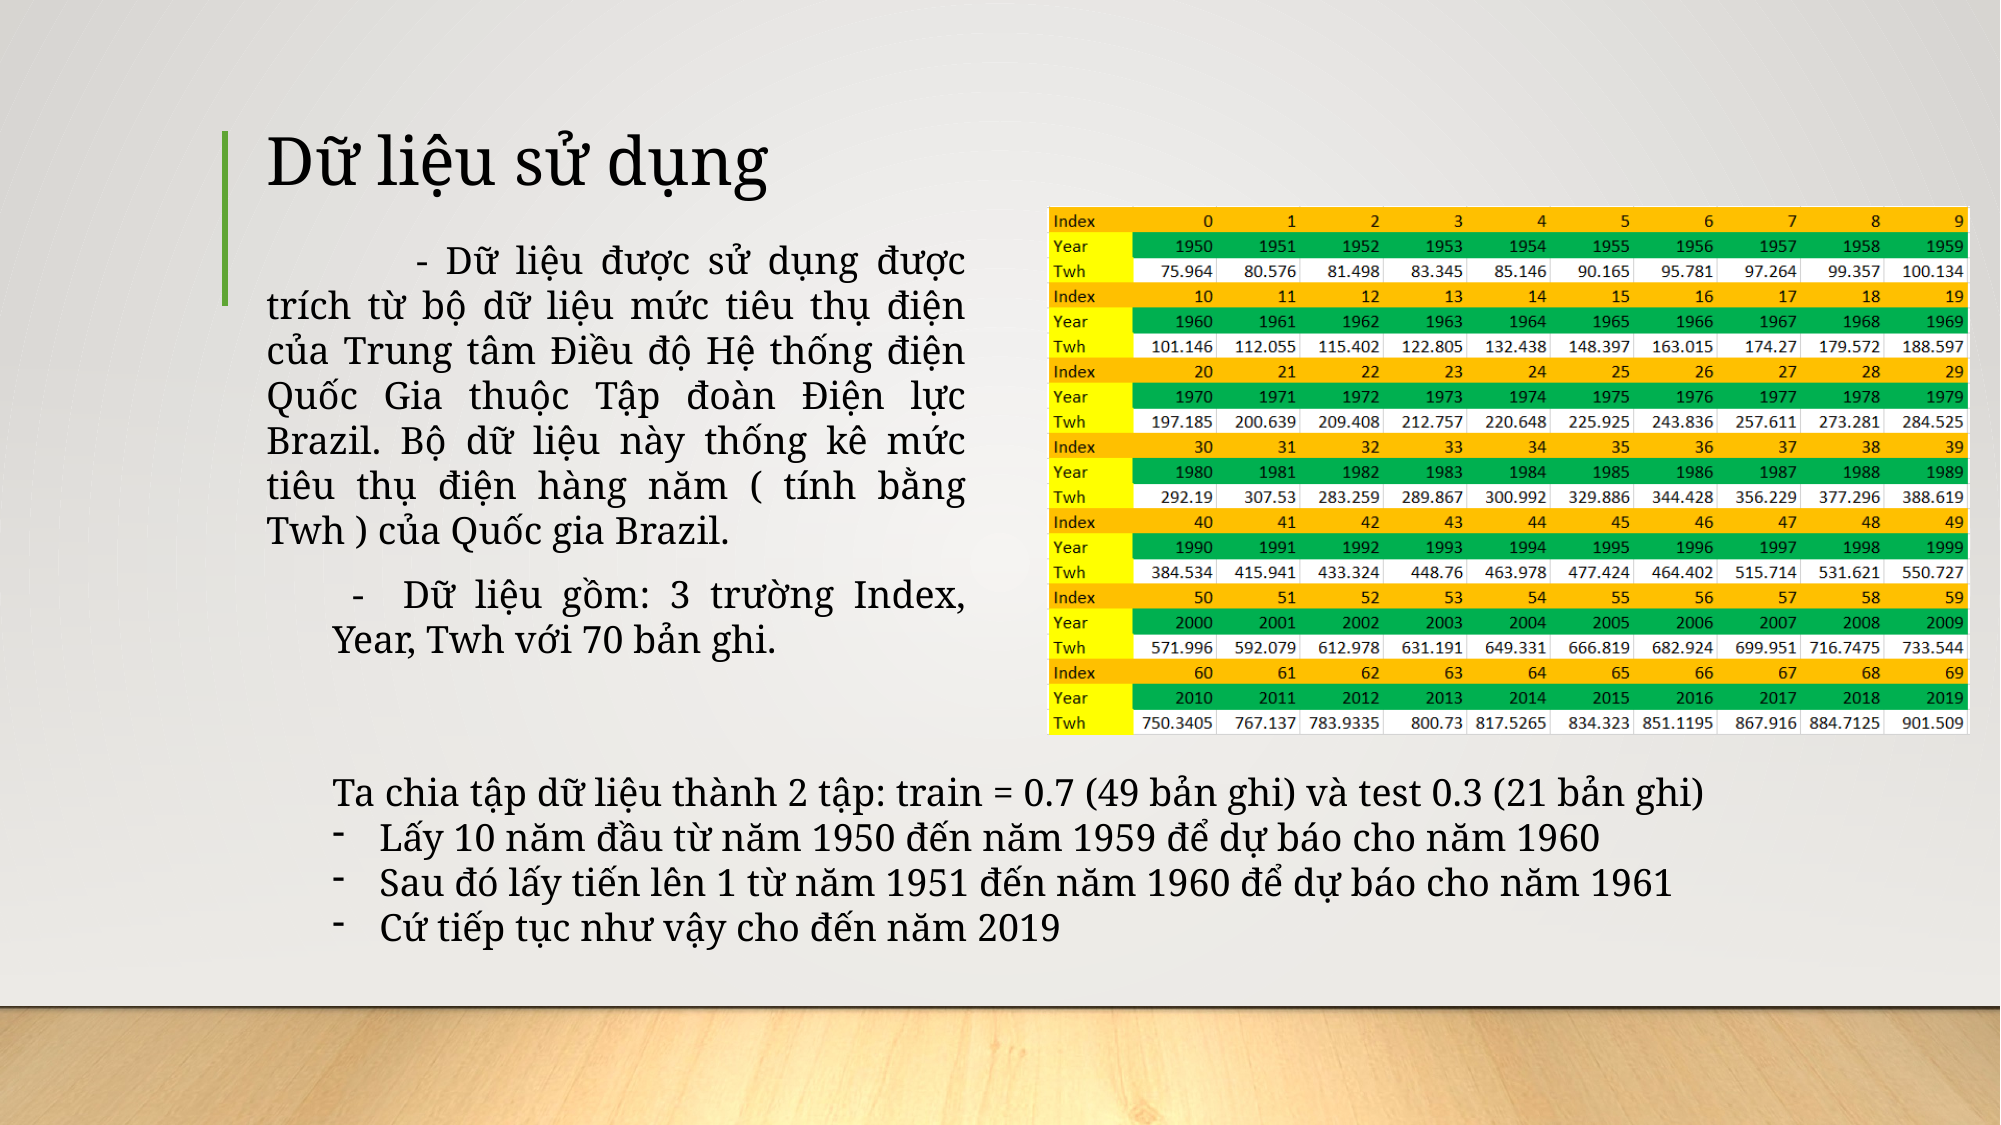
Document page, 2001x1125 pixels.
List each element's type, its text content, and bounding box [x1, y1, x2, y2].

picture [0, 1006, 2000, 1125]
picture [1047, 206, 1970, 735]
text_box Ta chia tập dữ liệu thành 2 tập: train = 0.7 (49 bản ghi) và test 0.3 (21 bản ghi) Lấy 10 năm đầu từ năm 1950 đến năm 1959 để dự báo cho năm 1960 Sau đó lấy tiến lên 1 từ năm 1951 đến năm 1960 để dự báo cho năm 1961 Cứ tiếp tục như vậy cho đến năm 2019 [317, 761, 1860, 957]
text_box - Dữ liệu được sử dụng được trích từ bộ dữ liệu mức tiêu thụ điện của Trung tâm Điều độ Hệ thống điện Quốc Gia thuộc Tập đoàn Điện lực Brazil. Bộ dữ liệu này thống kê mức tiêu thụ điện hàng năm ( tính bằng Twh ) của Quốc gia Brazil. [251, 229, 982, 560]
title Dữ liệu sử dụng [251, 34, 1814, 207]
text_box - Dữ liệu gồm: 3 trường Index, Year, Twh với 70 bản ghi. [317, 563, 982, 714]
